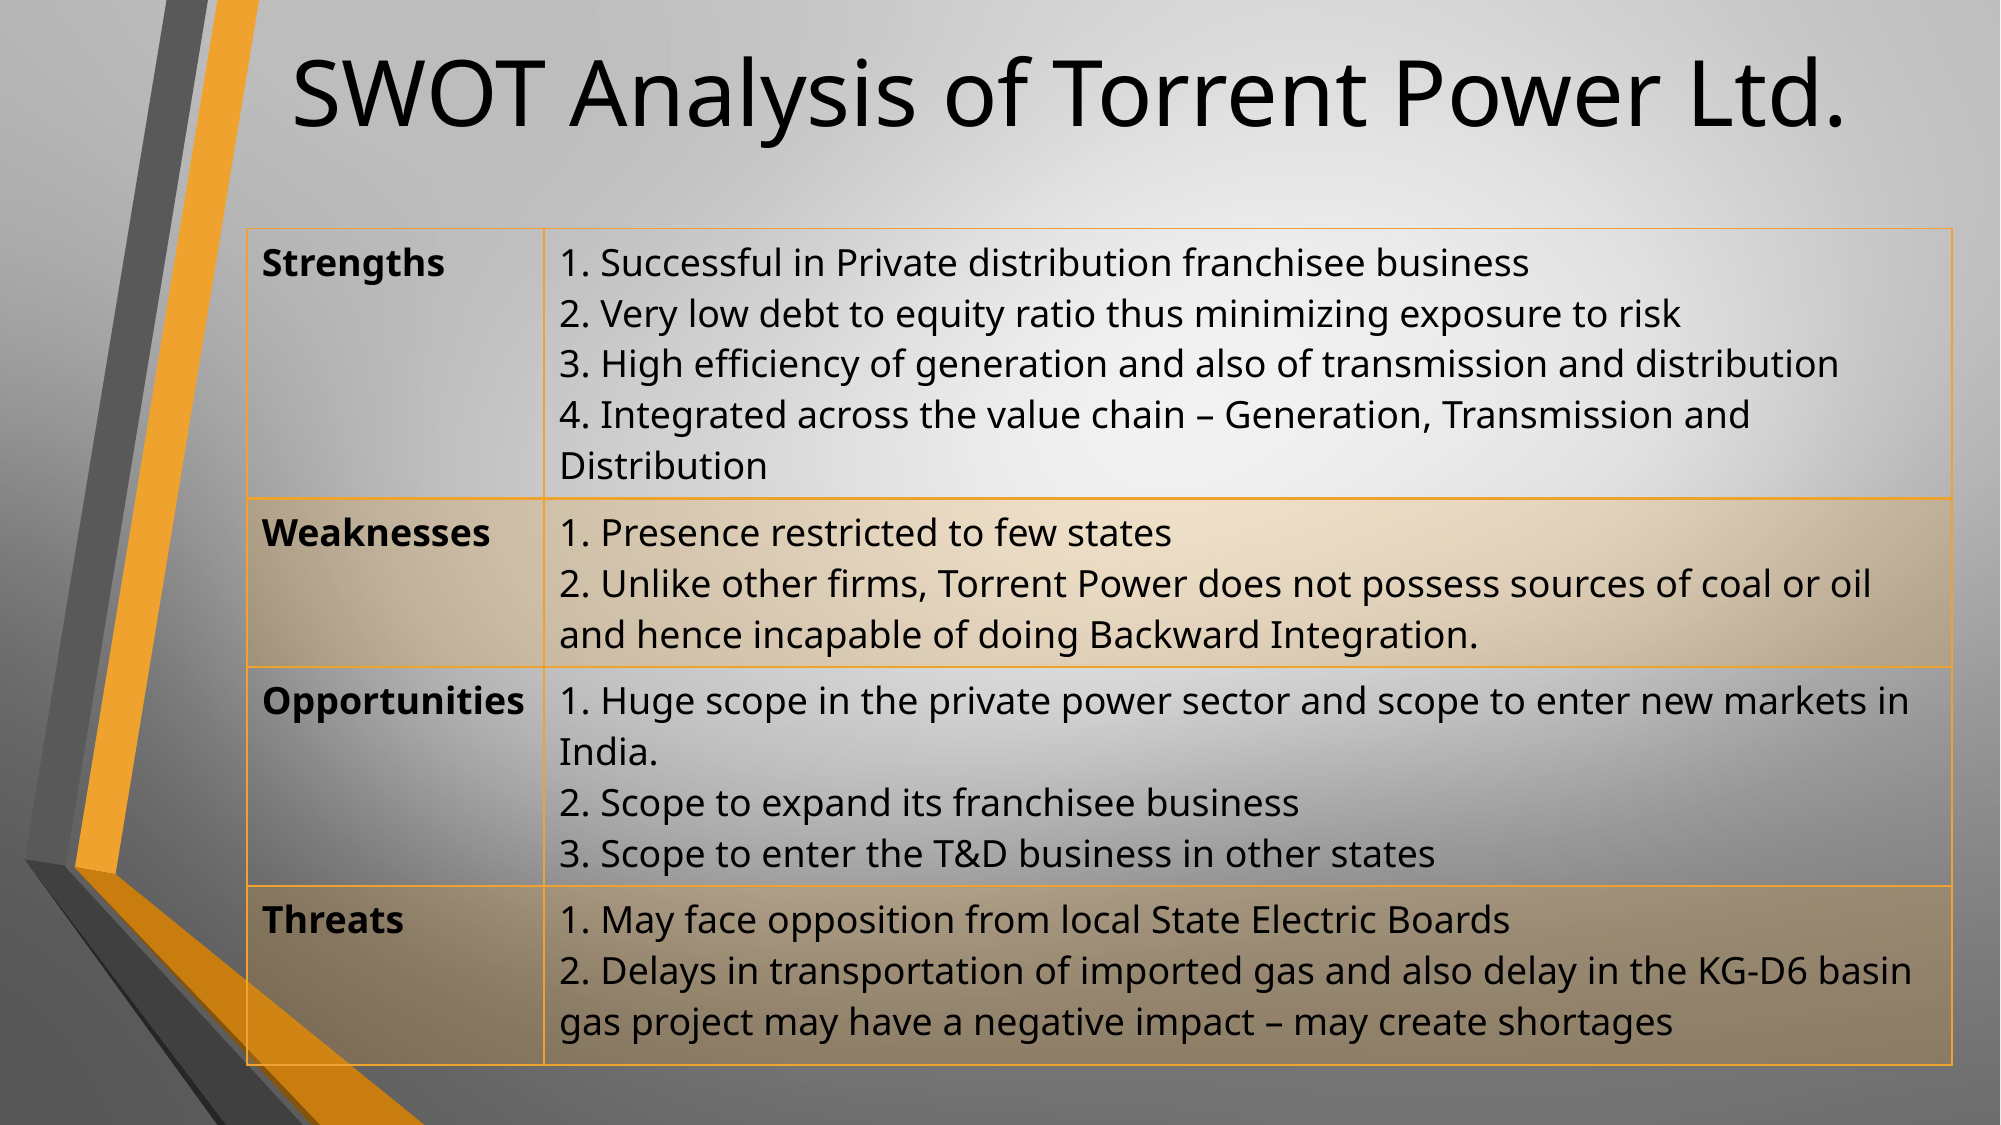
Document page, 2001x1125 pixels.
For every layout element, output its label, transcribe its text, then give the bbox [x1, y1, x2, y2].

table_cell Weaknesses [248, 500, 543, 666]
table_cell 1. Presence restricted to few states 2. Unlike other firms, Torrent Power does not possess sources of coal or oil and hence incapable of doing Backward Integration. [545, 500, 1951, 666]
table_cell 1. May face opposition from local State Electric Boards 2. Delays in transportation of imported gas and also delay in the KG-D6 basin gas project may have a negative impact – may create shortages [545, 887, 1951, 1064]
table_cell 1. Huge scope in the private power sector and scope to enter new markets in India. 2. Scope to expand its franchisee business 3. Scope to enter the T&D business in other states [545, 668, 1951, 885]
table_cell Threats [248, 887, 543, 1064]
table_header Strengths [248, 229, 543, 497]
title SWOT Analysis of Torrent Power Ltd. [246, 0, 1895, 180]
table_header 1. Successful in Private distribution franchisee business 2. Very low debt to equity ratio thus minimizing exposure to risk 3. High efficiency of generation and also of transmission and distribution 4. Integrated across the value chain – Generation, Transmission and Distribution [545, 229, 1951, 497]
table_cell Opportunities [248, 668, 543, 885]
